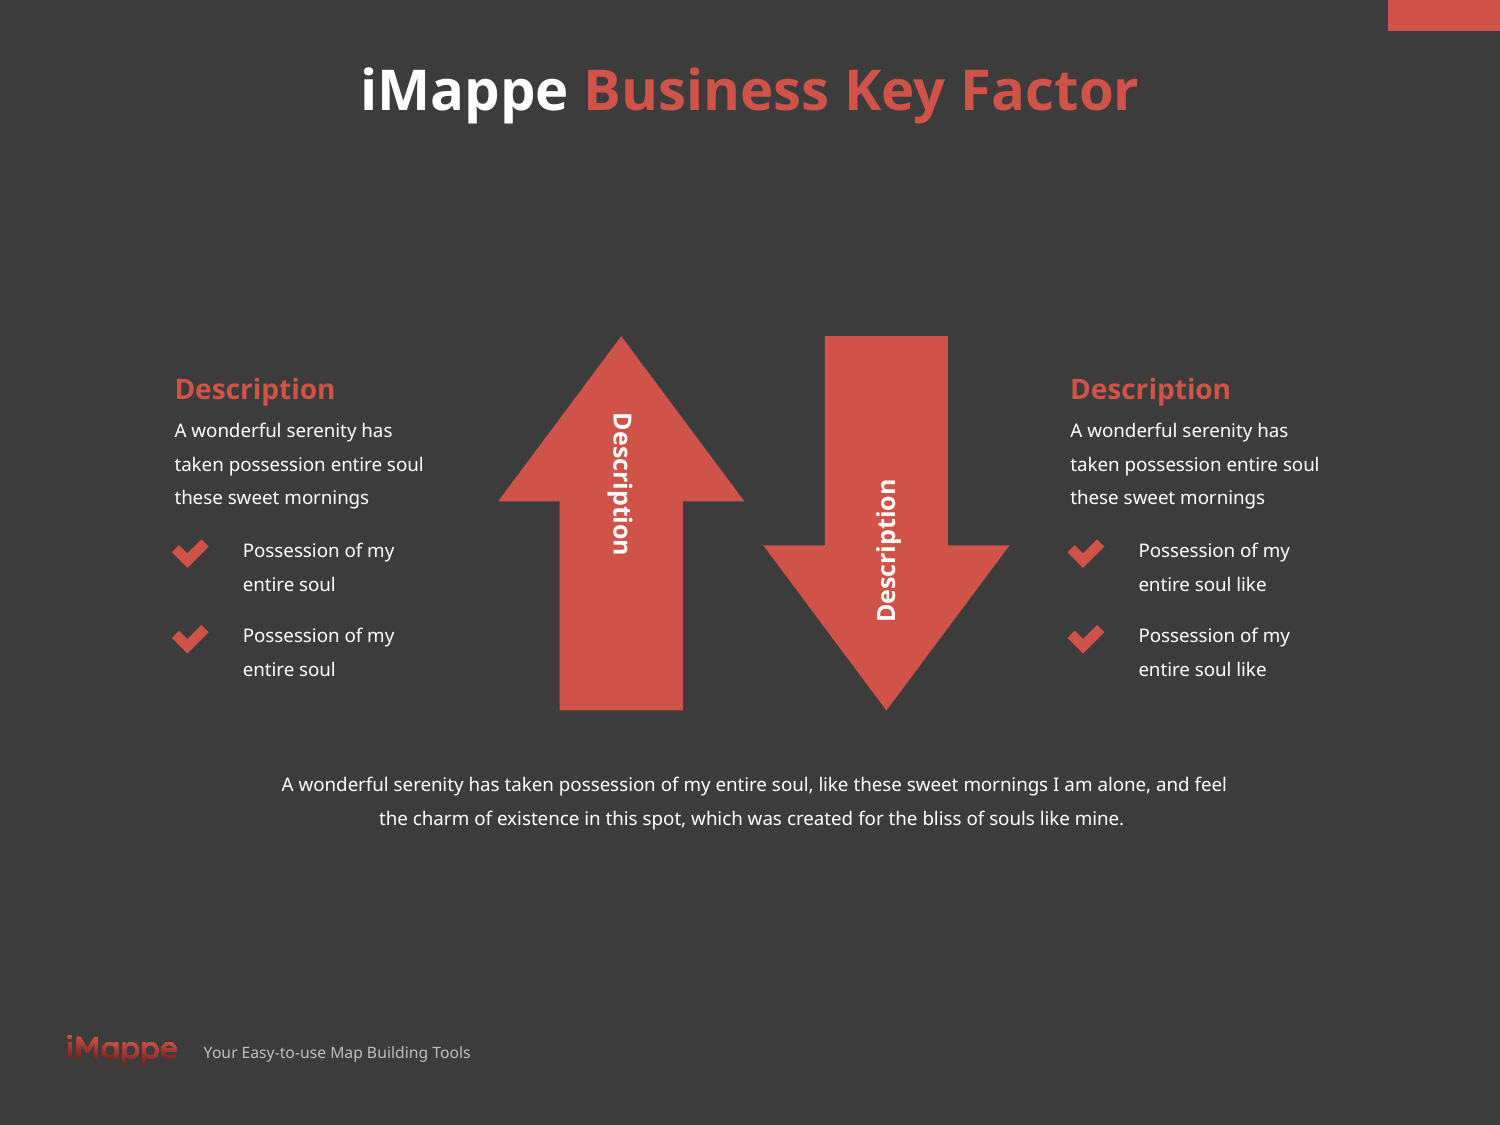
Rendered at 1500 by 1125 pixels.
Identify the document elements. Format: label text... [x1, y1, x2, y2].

text_box Possession of my entire soul [228, 605, 426, 688]
text_box A wonderful serenity has taken possession entire soul these sweet mornings [1055, 400, 1356, 517]
text_box [171, 625, 209, 654]
text_box [1387, 0, 1500, 31]
text_box [1067, 539, 1105, 568]
text_box Description [1055, 364, 1322, 413]
text_box Description [601, 397, 646, 625]
text_box Description [159, 364, 426, 413]
text_box [1067, 625, 1105, 654]
text_box Your Easy-to-use Map Building Tools [188, 1035, 577, 1070]
text_box [171, 539, 209, 568]
text_box Possession of my entire soul [228, 519, 426, 603]
text_box Description [862, 421, 908, 638]
text_box Possession of my entire soul like [1123, 605, 1321, 688]
text_box [761, 335, 1012, 713]
text_box A wonderful serenity has taken possession of my entire soul, like these sweet mornings I am alone, and feel the charm of existence in this spot, which was created for the bliss of souls like mine. [256, 754, 1252, 837]
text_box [67, 1034, 177, 1066]
title iMappe Business Key Factor [103, 39, 1397, 146]
text_box Possession of my entire soul like [1123, 519, 1321, 603]
text_box A wonderful serenity has taken possession entire soul these sweet mornings [159, 400, 461, 517]
text_box [496, 334, 747, 712]
